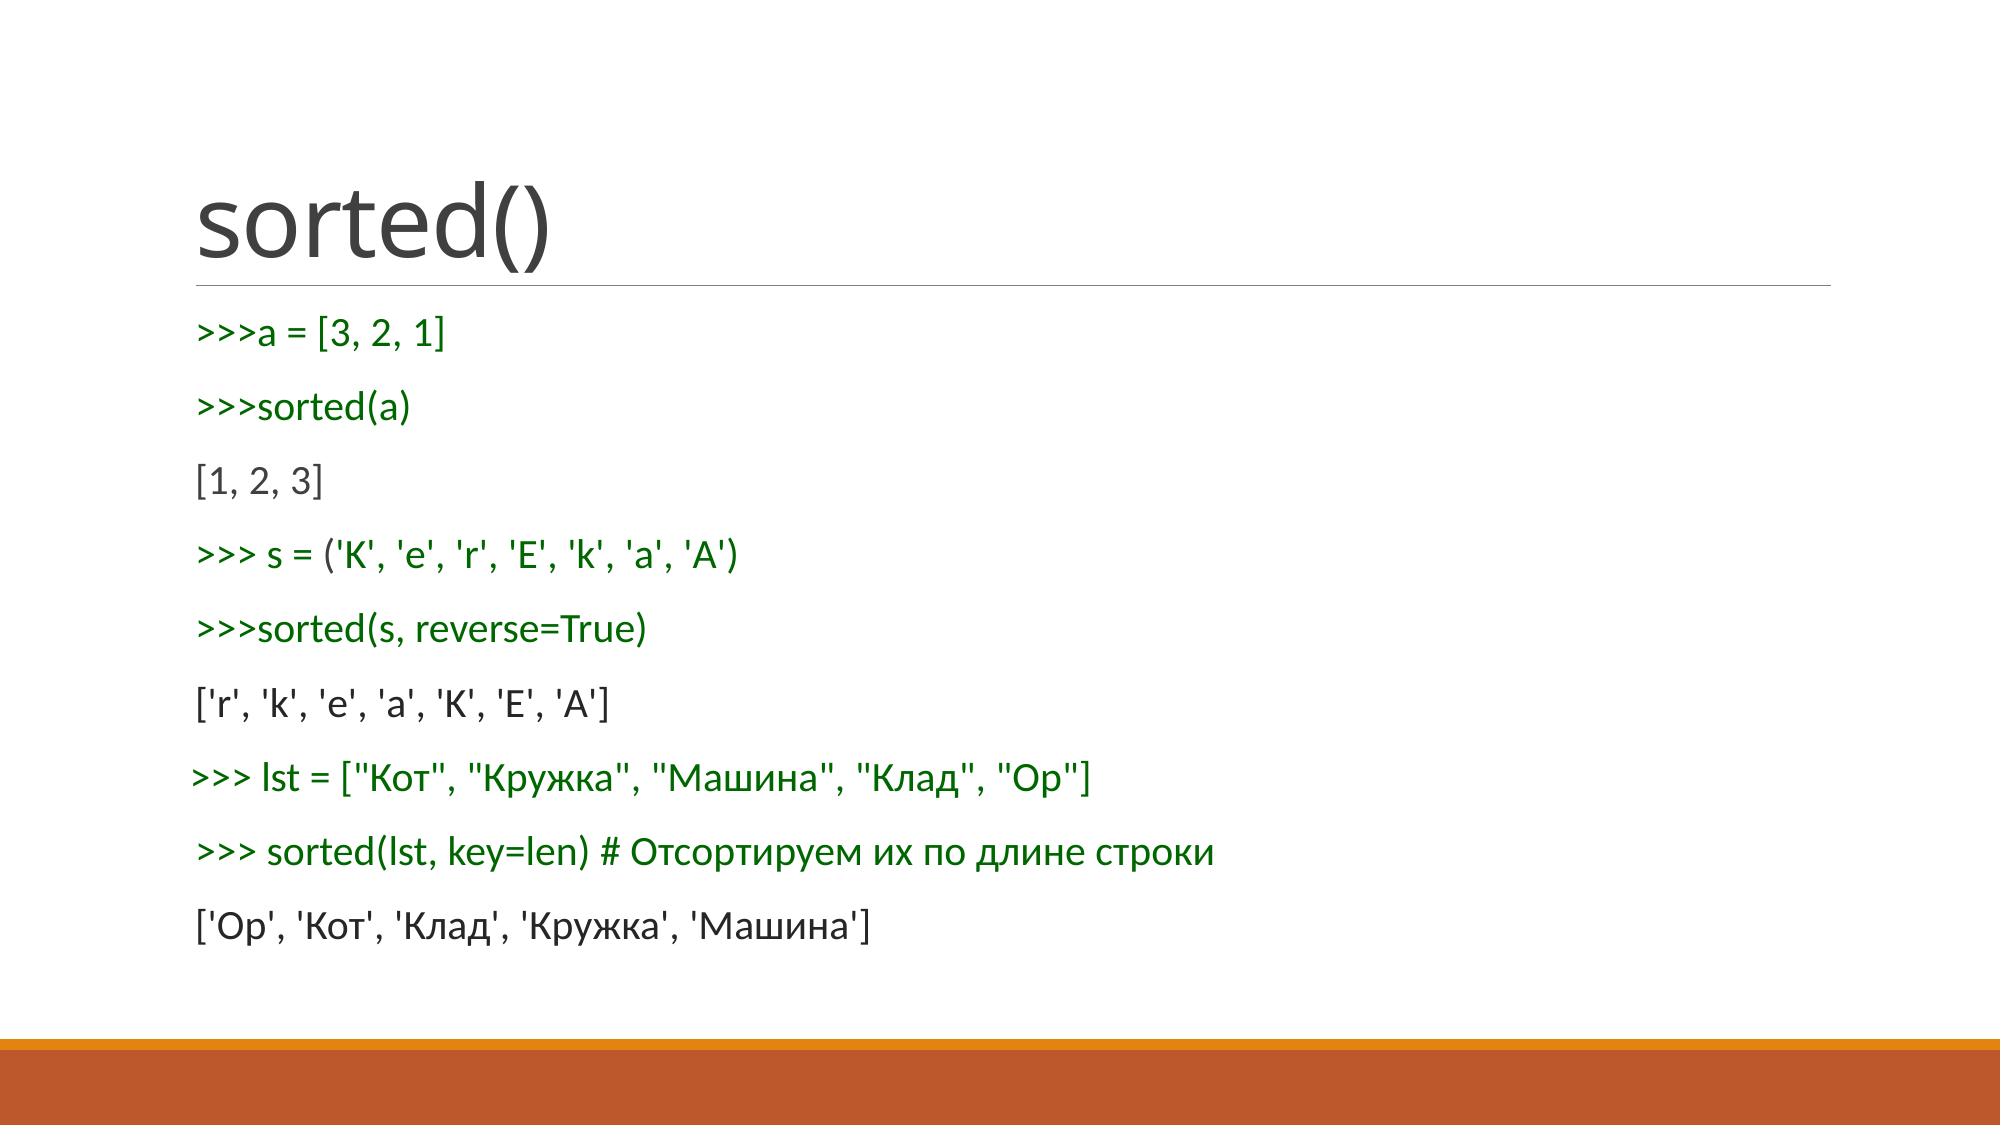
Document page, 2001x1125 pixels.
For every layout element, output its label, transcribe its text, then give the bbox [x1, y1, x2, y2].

title sorted() [180, 47, 1830, 285]
list >>>a = [3, 2, 1] >>>sorted(a) [1, 2, 3] >>> s = ('K', 'e', 'r', 'E', 'k', 'a', 'A') >>>sorted(s, reverse=True) ['r', 'k', 'e', 'a', 'K', 'E', 'A'] >>> lst = ["Кот", "Кружка", "Машина", "Клад", "Ор"] >>> sorted(lst, key=len) # Отсортируем их по длине строки ['Ор', 'Кот', 'Клад', 'Кружка', 'Машина'] [180, 302, 1830, 963]
